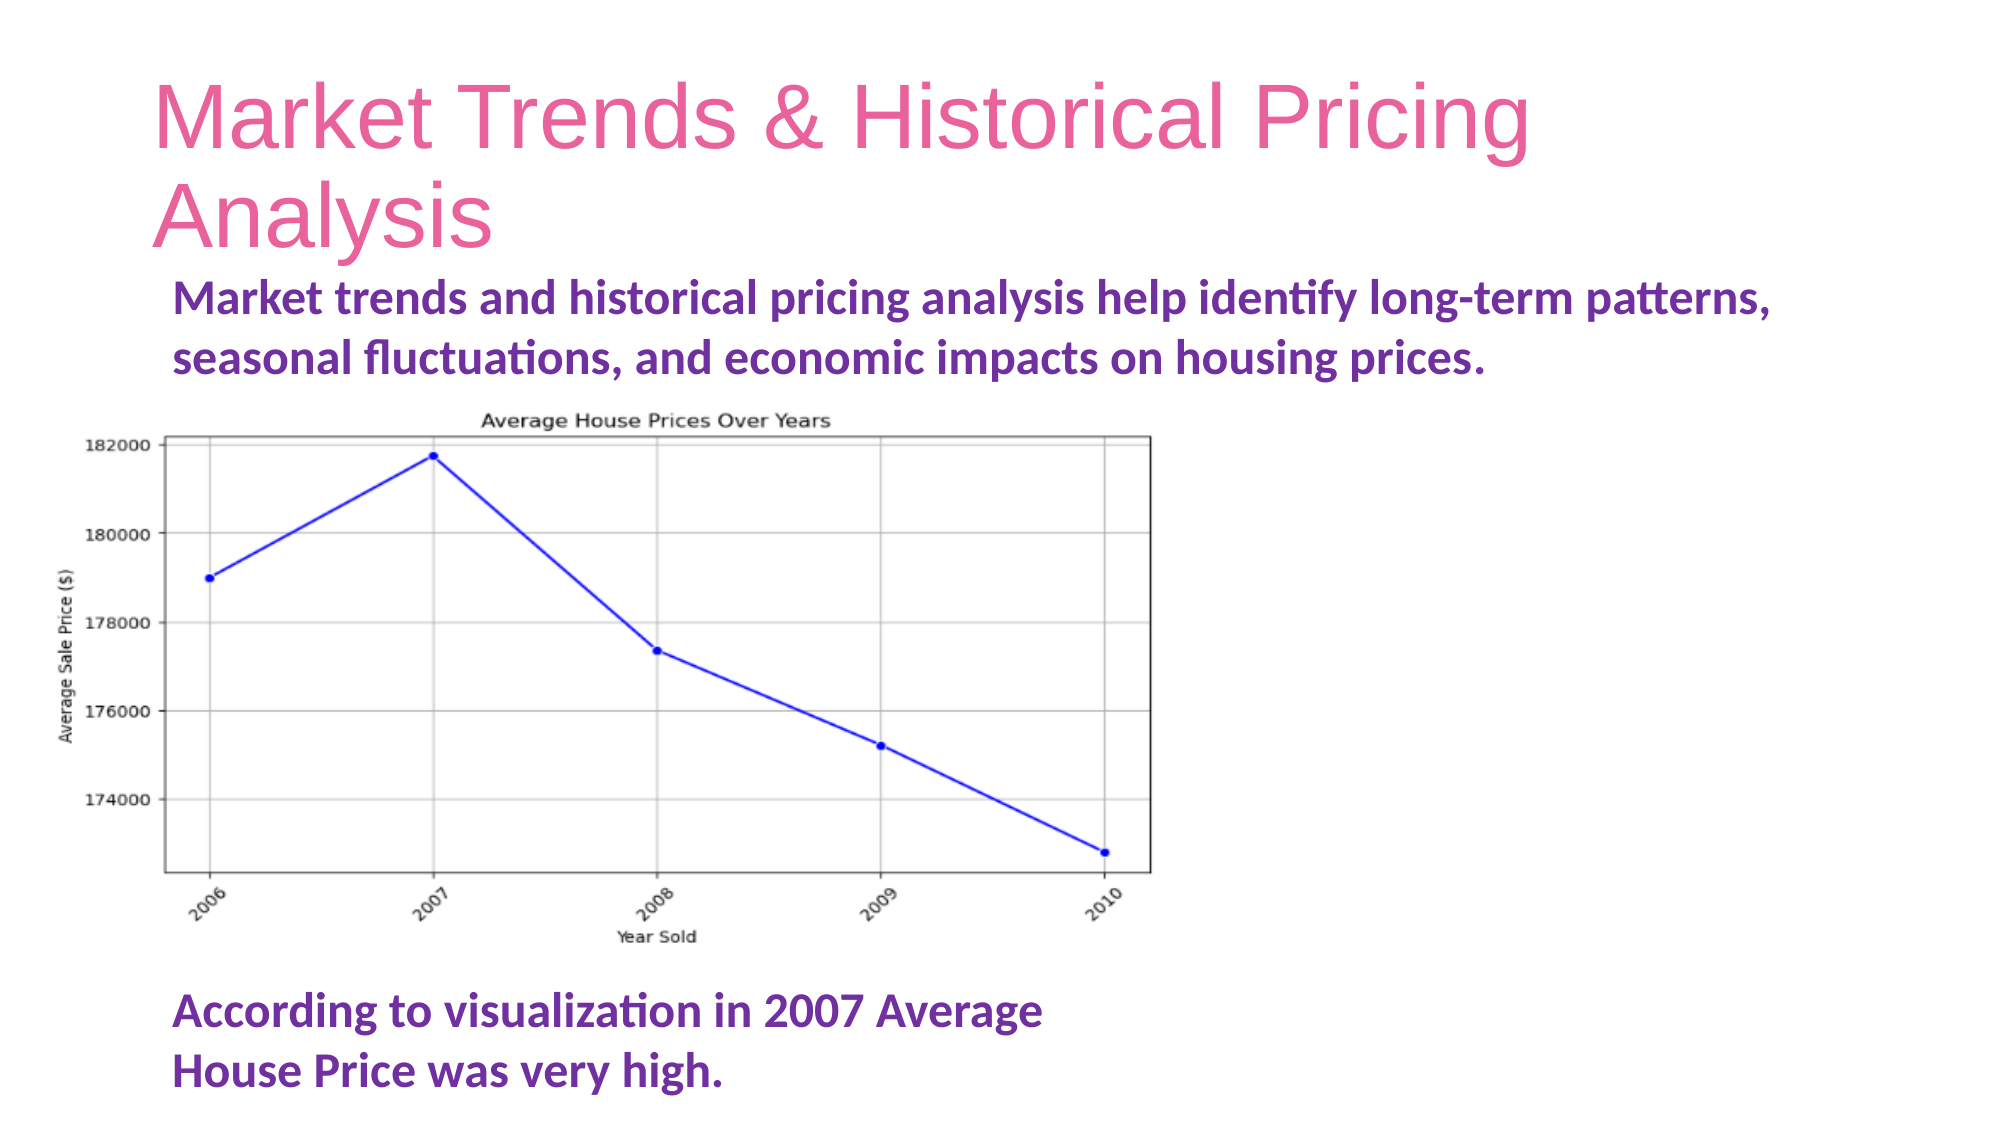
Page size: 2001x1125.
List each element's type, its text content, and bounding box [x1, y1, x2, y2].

text_box According to visualization in 2007 Average House Price was very high. [157, 970, 1158, 1105]
picture [16, 398, 1223, 970]
text_box Market trends and historical pricing analysis help identify long-term patterns, seasonal fluctuations, and economic impacts on housing prices. [157, 256, 1874, 563]
title Market Trends & Historical Pricing Analysis [137, 59, 1863, 278]
